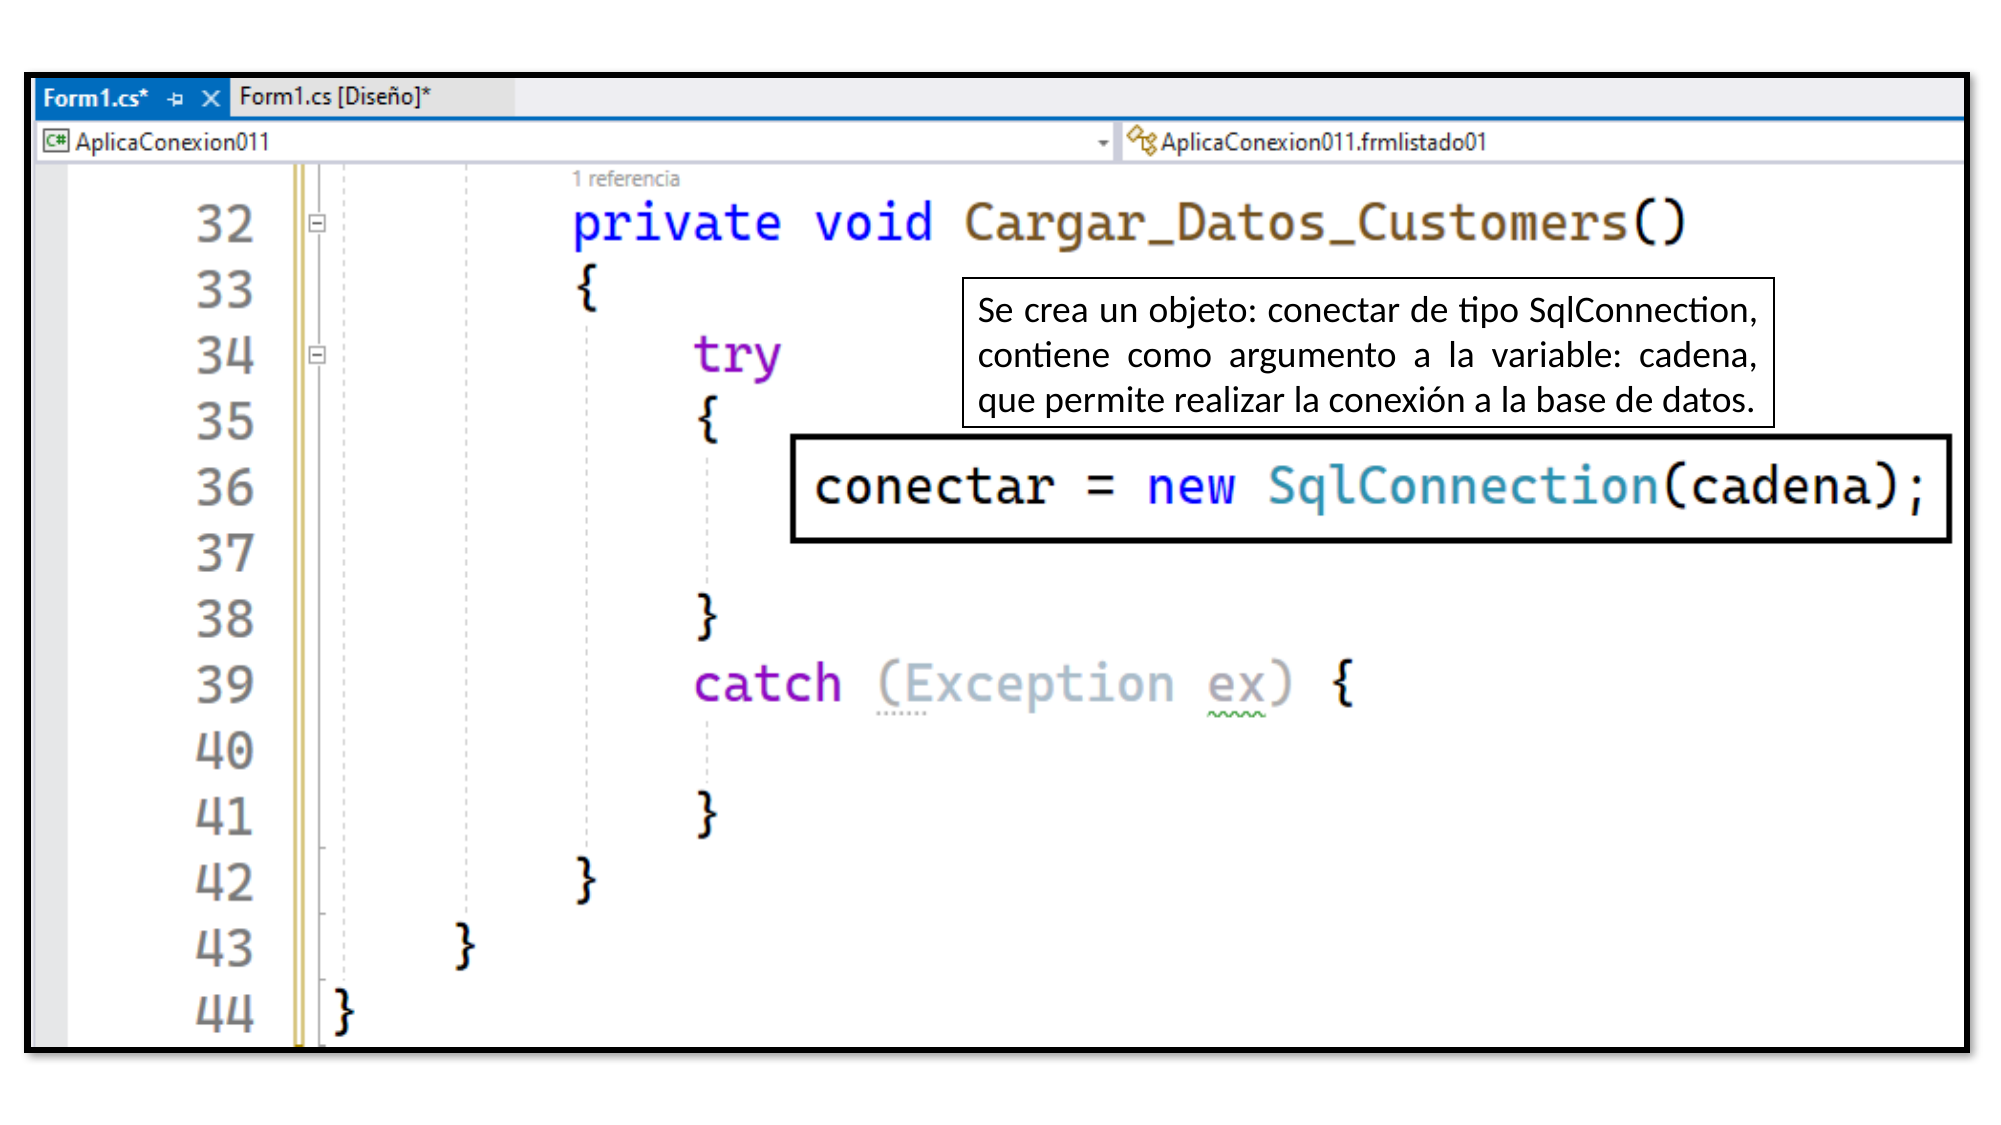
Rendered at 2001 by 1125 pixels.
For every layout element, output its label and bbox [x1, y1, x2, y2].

picture [30, 77, 1964, 1048]
